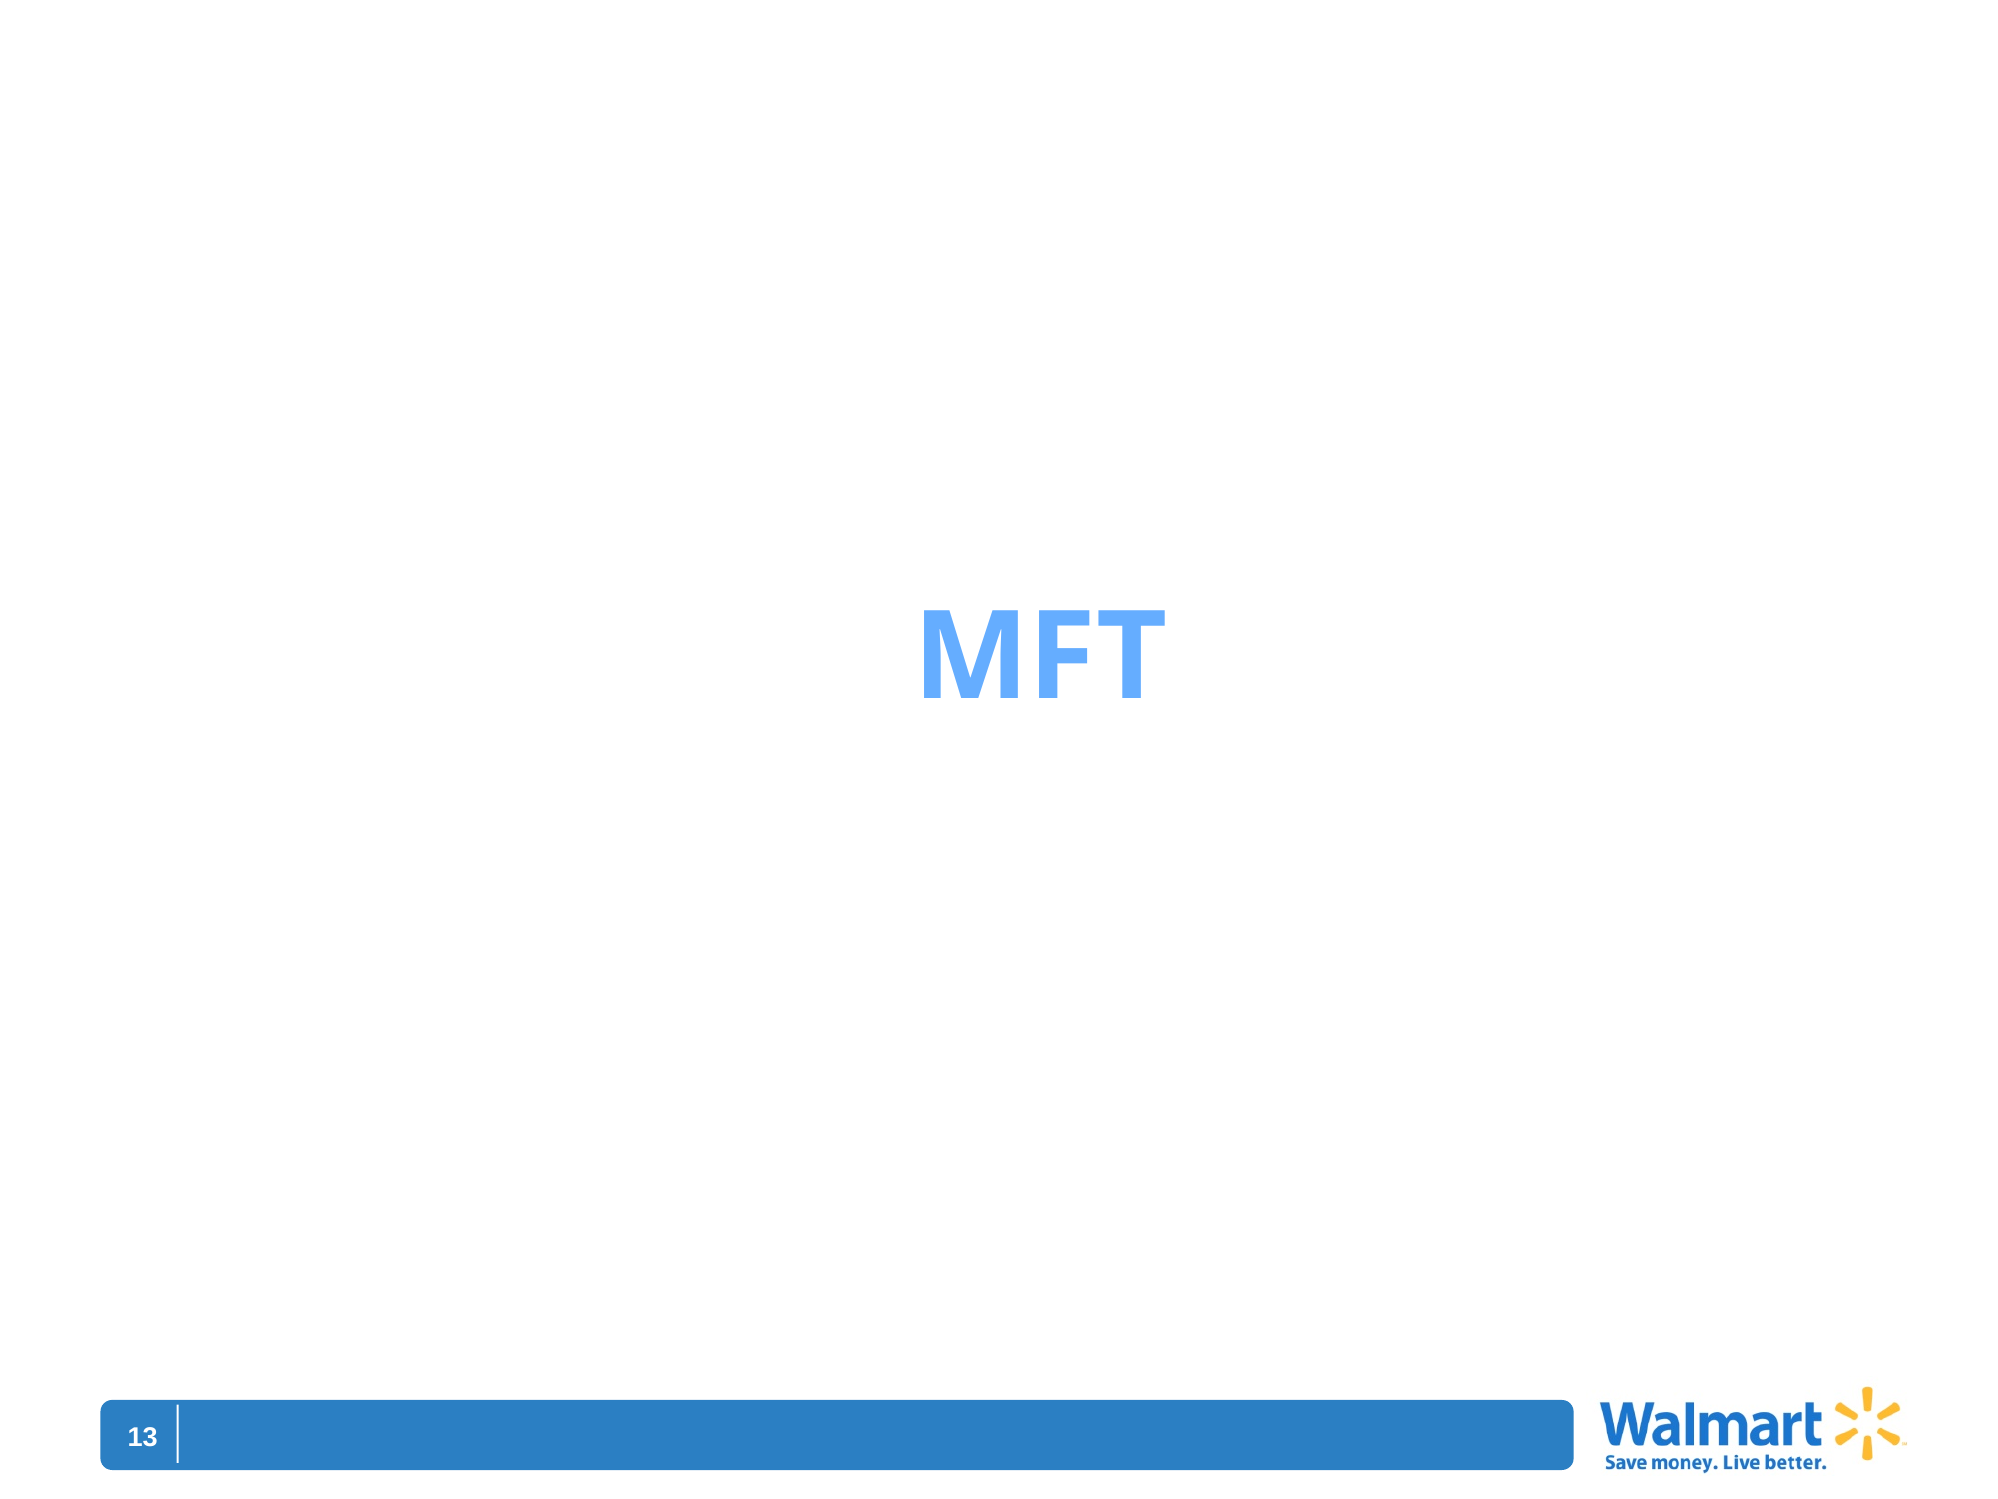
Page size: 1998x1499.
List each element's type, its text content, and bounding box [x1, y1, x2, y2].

picture [1586, 1376, 1913, 1476]
text_box MFT [149, 565, 1932, 733]
